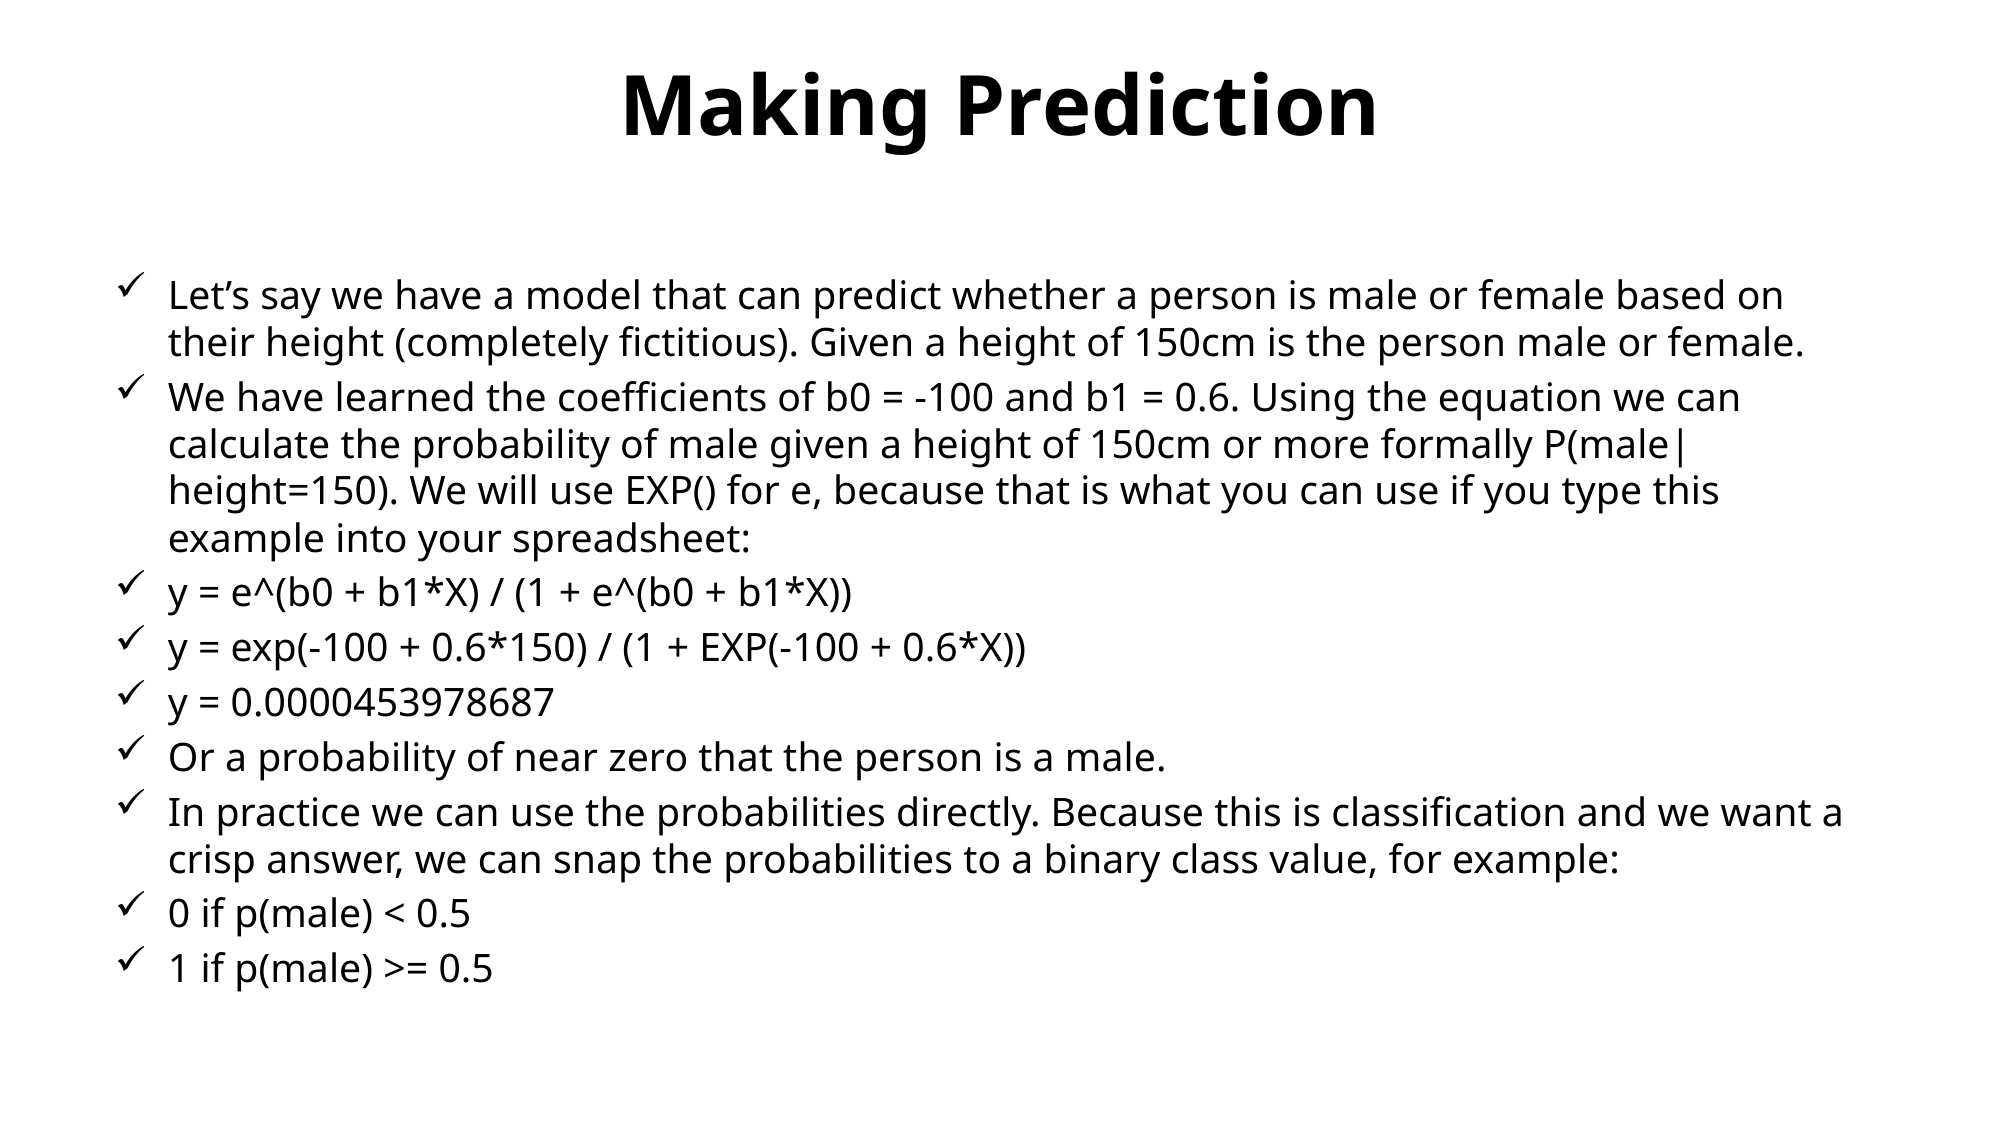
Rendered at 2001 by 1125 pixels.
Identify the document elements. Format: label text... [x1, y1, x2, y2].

title Making Prediction [99, 45, 1900, 233]
list Let’s say we have a model that can predict whether a person is male or female based on their height (completely fictitious). Given a height of 150cm is the person male or female. We have learned the coefficients of b0 = -100 and b1 = 0.6. Using the equation we can calculate the probability of male given a height of 150cm or more formally P(male|height=150). We will use EXP() for e, because that is what you can use if you type this example into your spreadsheet: y = e^(b0 + b1*X) / (1 + e^(b0 + b1*X)) y = exp(-100 + 0.6*150) / (1 + EXP(-100 + 0.6*X)) y = 0.0000453978687 Or a probability of near zero that the person is a male. In practice we can use the probabilities directly. Because this is classification and we want a crisp answer, we can snap the probabilities to a binary class value, for example: 0 if p(male) < 0.5 1 if p(male) >= 0.5 [99, 262, 1900, 1005]
